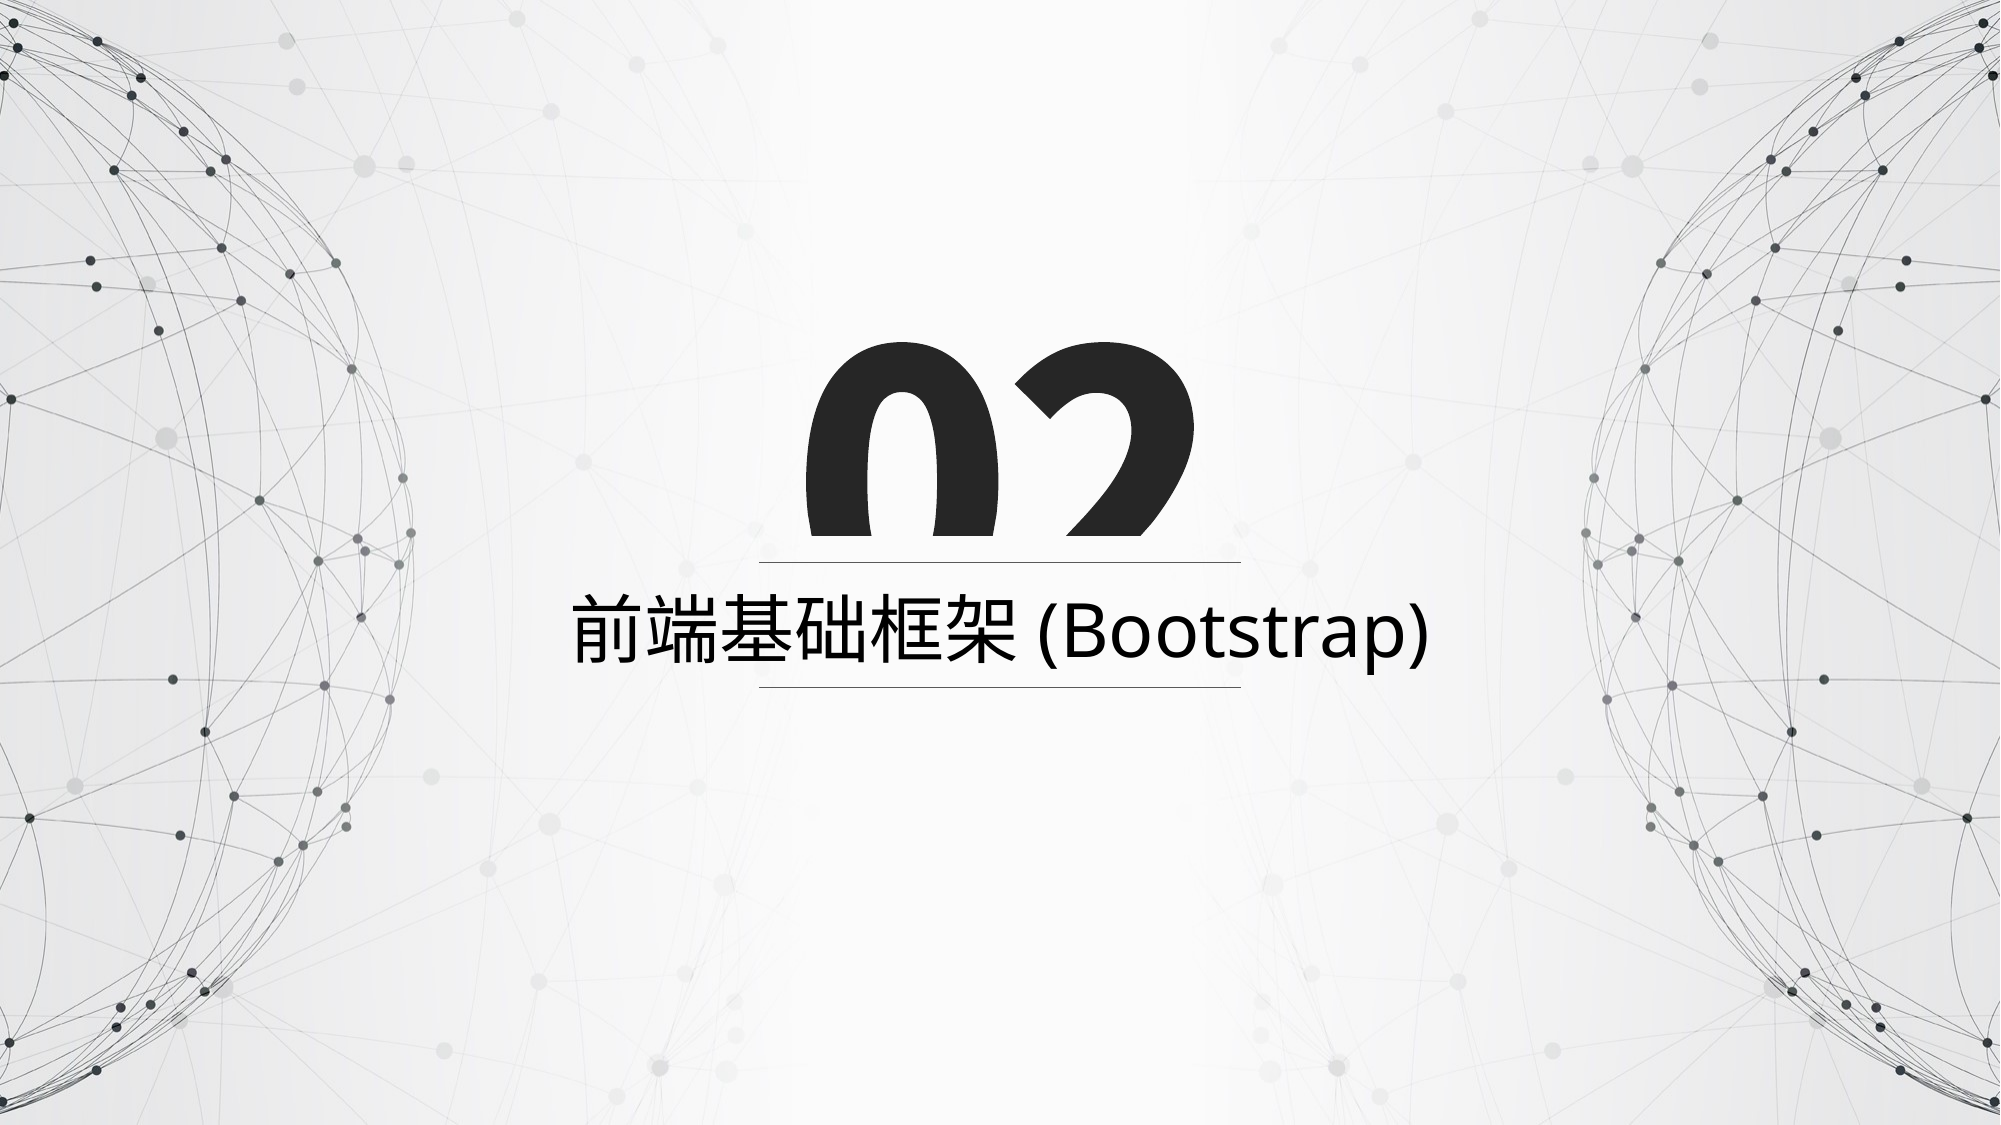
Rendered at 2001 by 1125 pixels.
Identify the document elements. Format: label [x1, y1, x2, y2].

text_box [806, 342, 1194, 536]
picture [0, 0, 2000, 1125]
text_box [585, 562, 1415, 688]
